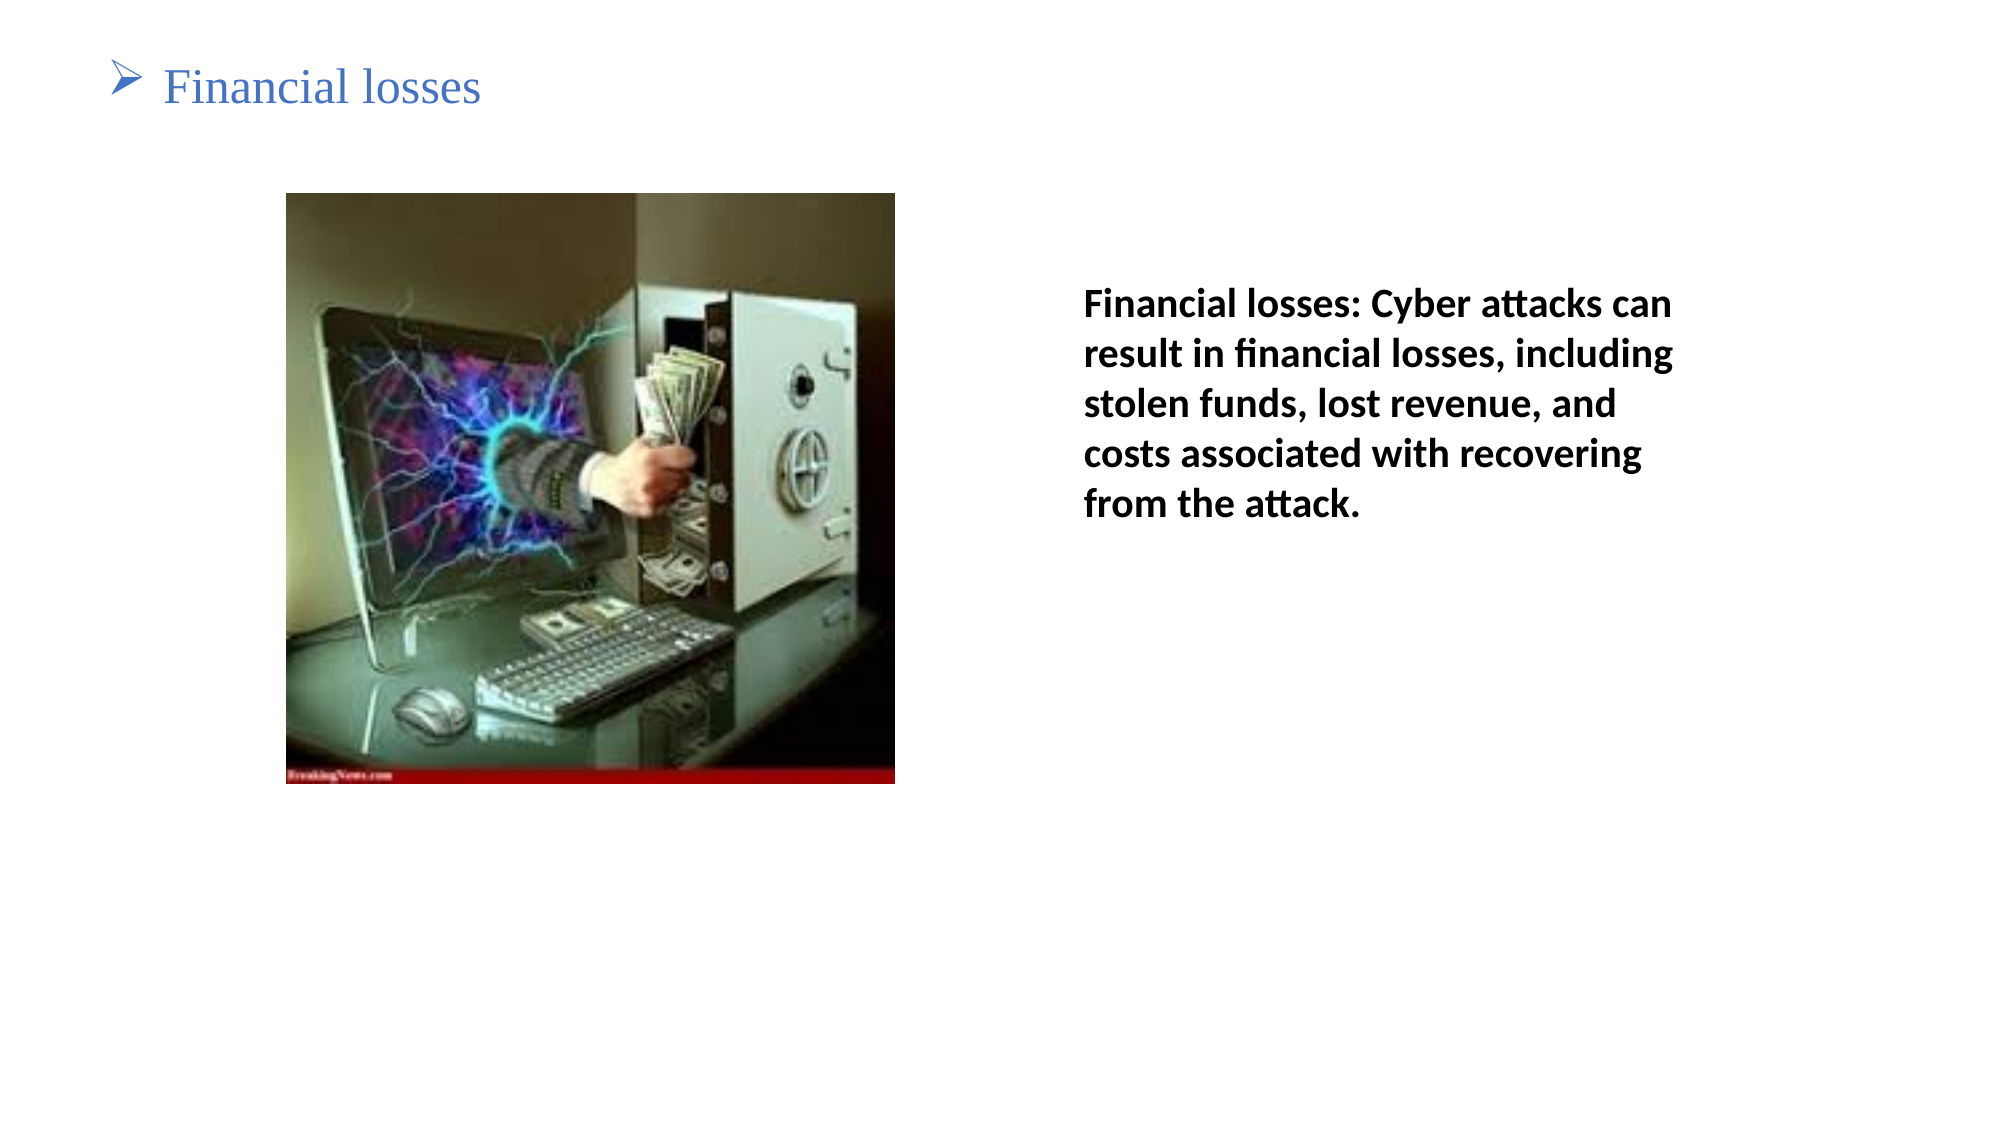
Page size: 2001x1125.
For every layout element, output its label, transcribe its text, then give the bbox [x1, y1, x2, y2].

text_box Financial losses [92, 46, 498, 122]
picture [286, 193, 895, 784]
text_box Financial losses: Cyber attacks can result in financial losses, including stolen funds, lost revenue, and costs associated with recovering from the attack. [1069, 268, 1695, 534]
